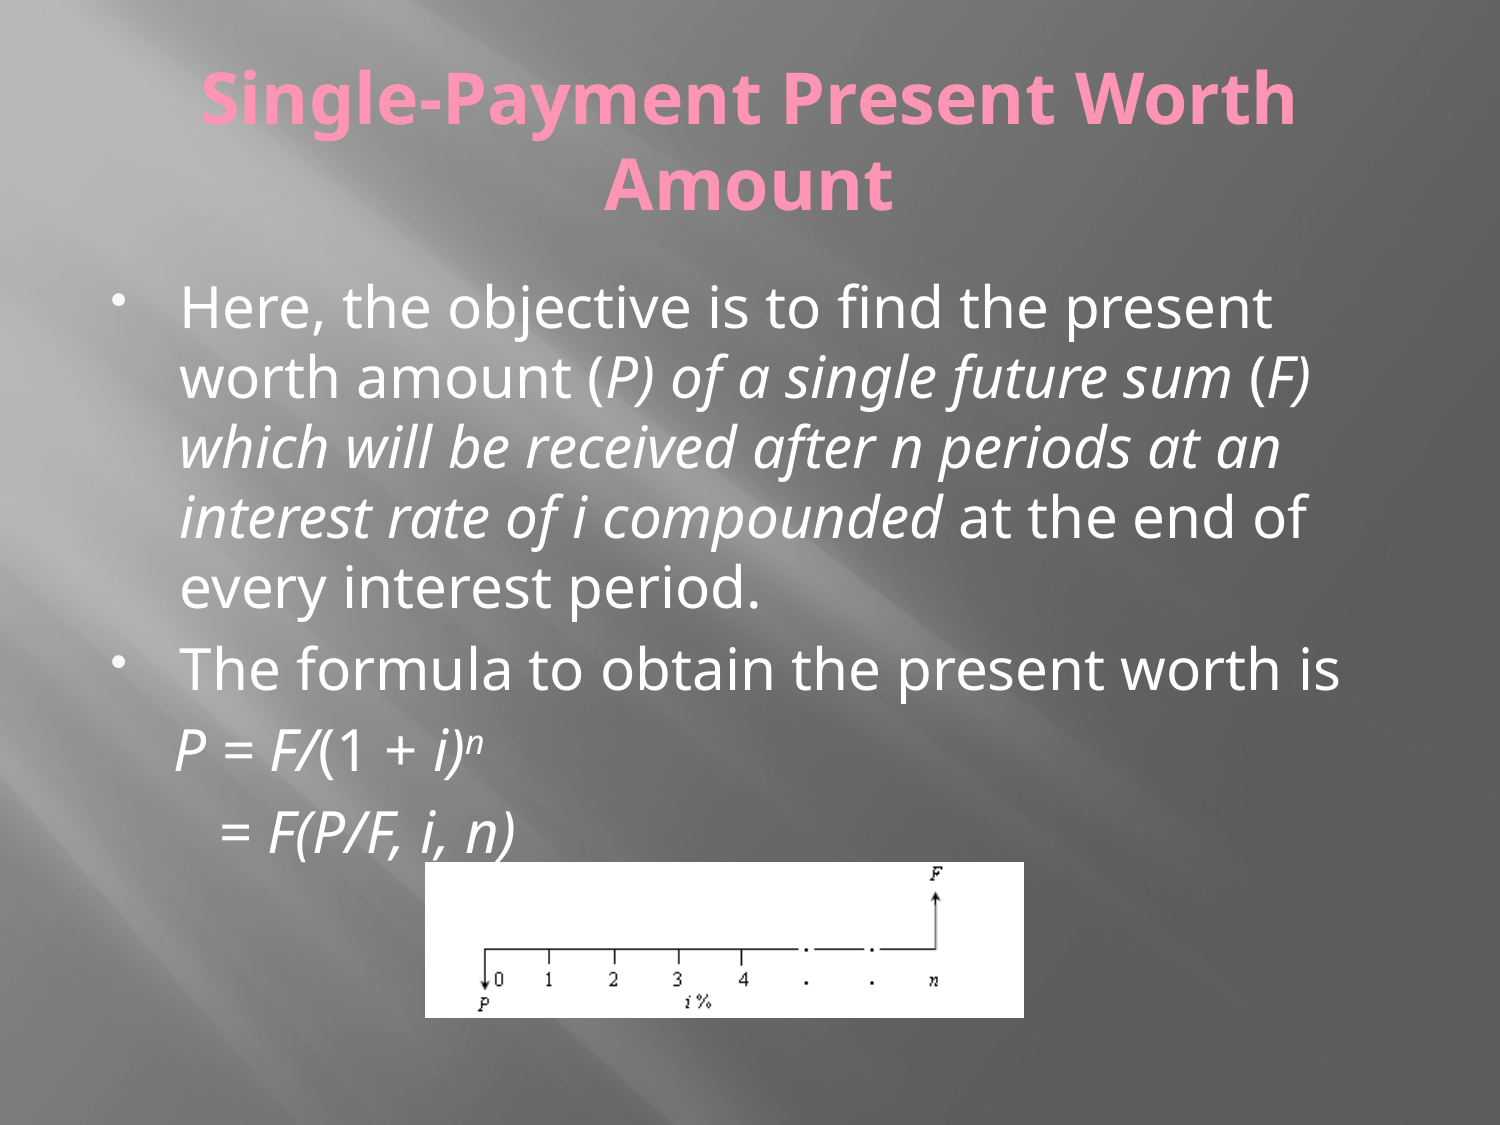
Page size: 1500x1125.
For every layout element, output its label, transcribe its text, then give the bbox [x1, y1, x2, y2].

title Single-Payment Present Worth Amount [75, 45, 1425, 233]
picture [424, 862, 1024, 1018]
list Here, the objective is to find the present worth amount (P) of a single future sum (F) which will be received after n periods at an interest rate of i compounded at the end of every interest period. The formula to obtain the present worth is P = F/(1 + i)n = F(P/F, i, n) [74, 262, 1426, 1036]
